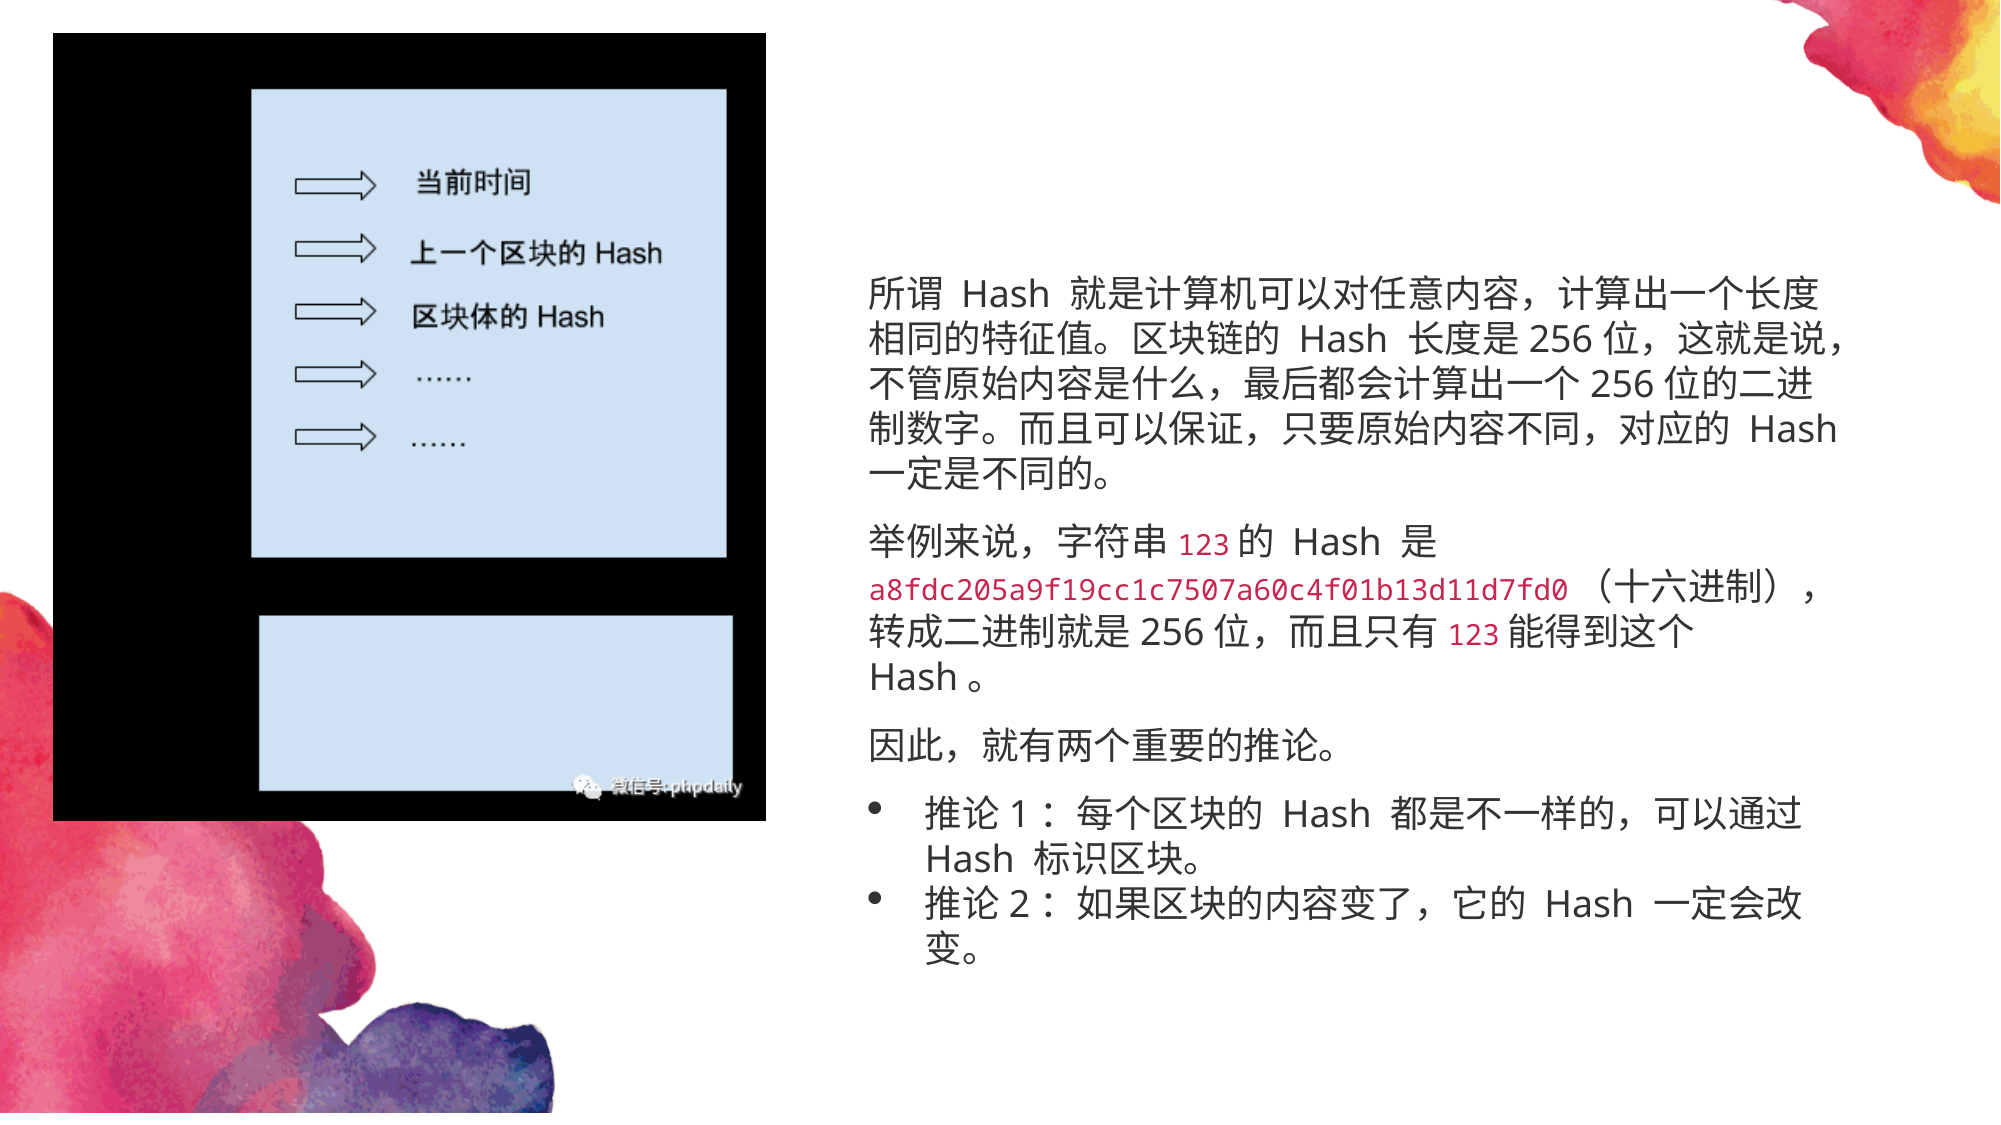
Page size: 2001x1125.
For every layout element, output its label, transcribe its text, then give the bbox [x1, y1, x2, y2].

text_box 所谓 Hash 就是计算机可以对任意内容，计算出一个长度相同的特征值。区块链的 Hash 长度是256位，这就是说，不管原始内容是什么，最后都会计算出一个256位的二进制数字。而且可以保证，只要原始内容不同，对应的 Hash 一定是不同的。 举例来说，字符串123的 Hash 是a8fdc205a9f19cc1c7507a60c4f01b13d11d7fd0（十六进制），转成二进制就是256位，而且只有123能得到这个 Hash。 因此，就有两个重要的推论。 推论1：每个区块的 Hash 都是不一样的，可以通过 Hash 标识区块。 推论2：如果区块的内容变了，它的 Hash 一定会改变。 [853, 262, 1854, 978]
picture [0, 0, 2000, 1113]
